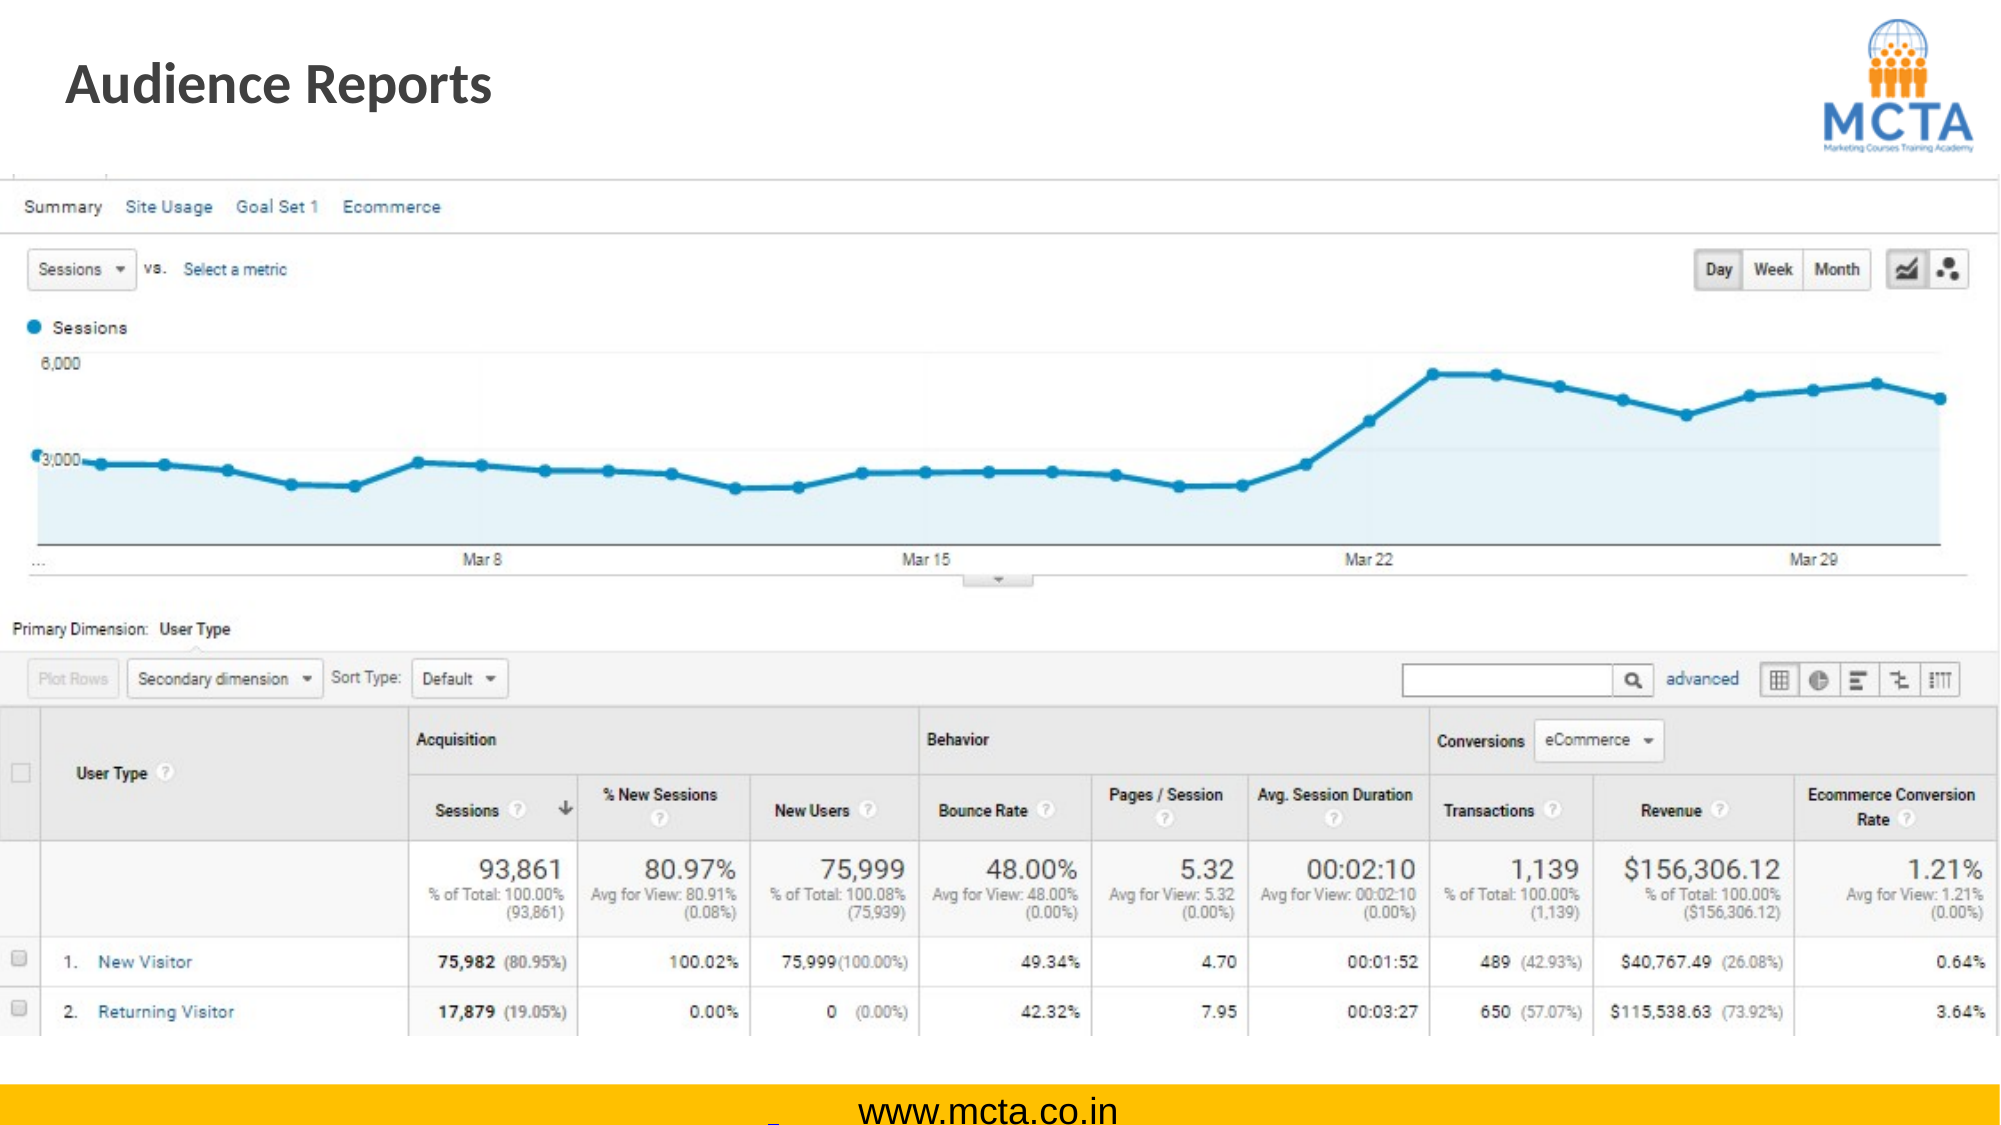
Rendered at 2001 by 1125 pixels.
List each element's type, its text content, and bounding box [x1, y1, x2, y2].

text_box [0, 174, 2000, 1036]
picture [1821, 16, 1979, 155]
text_box [766, 1083, 1178, 1122]
title Audience Reports [63, 42, 496, 117]
